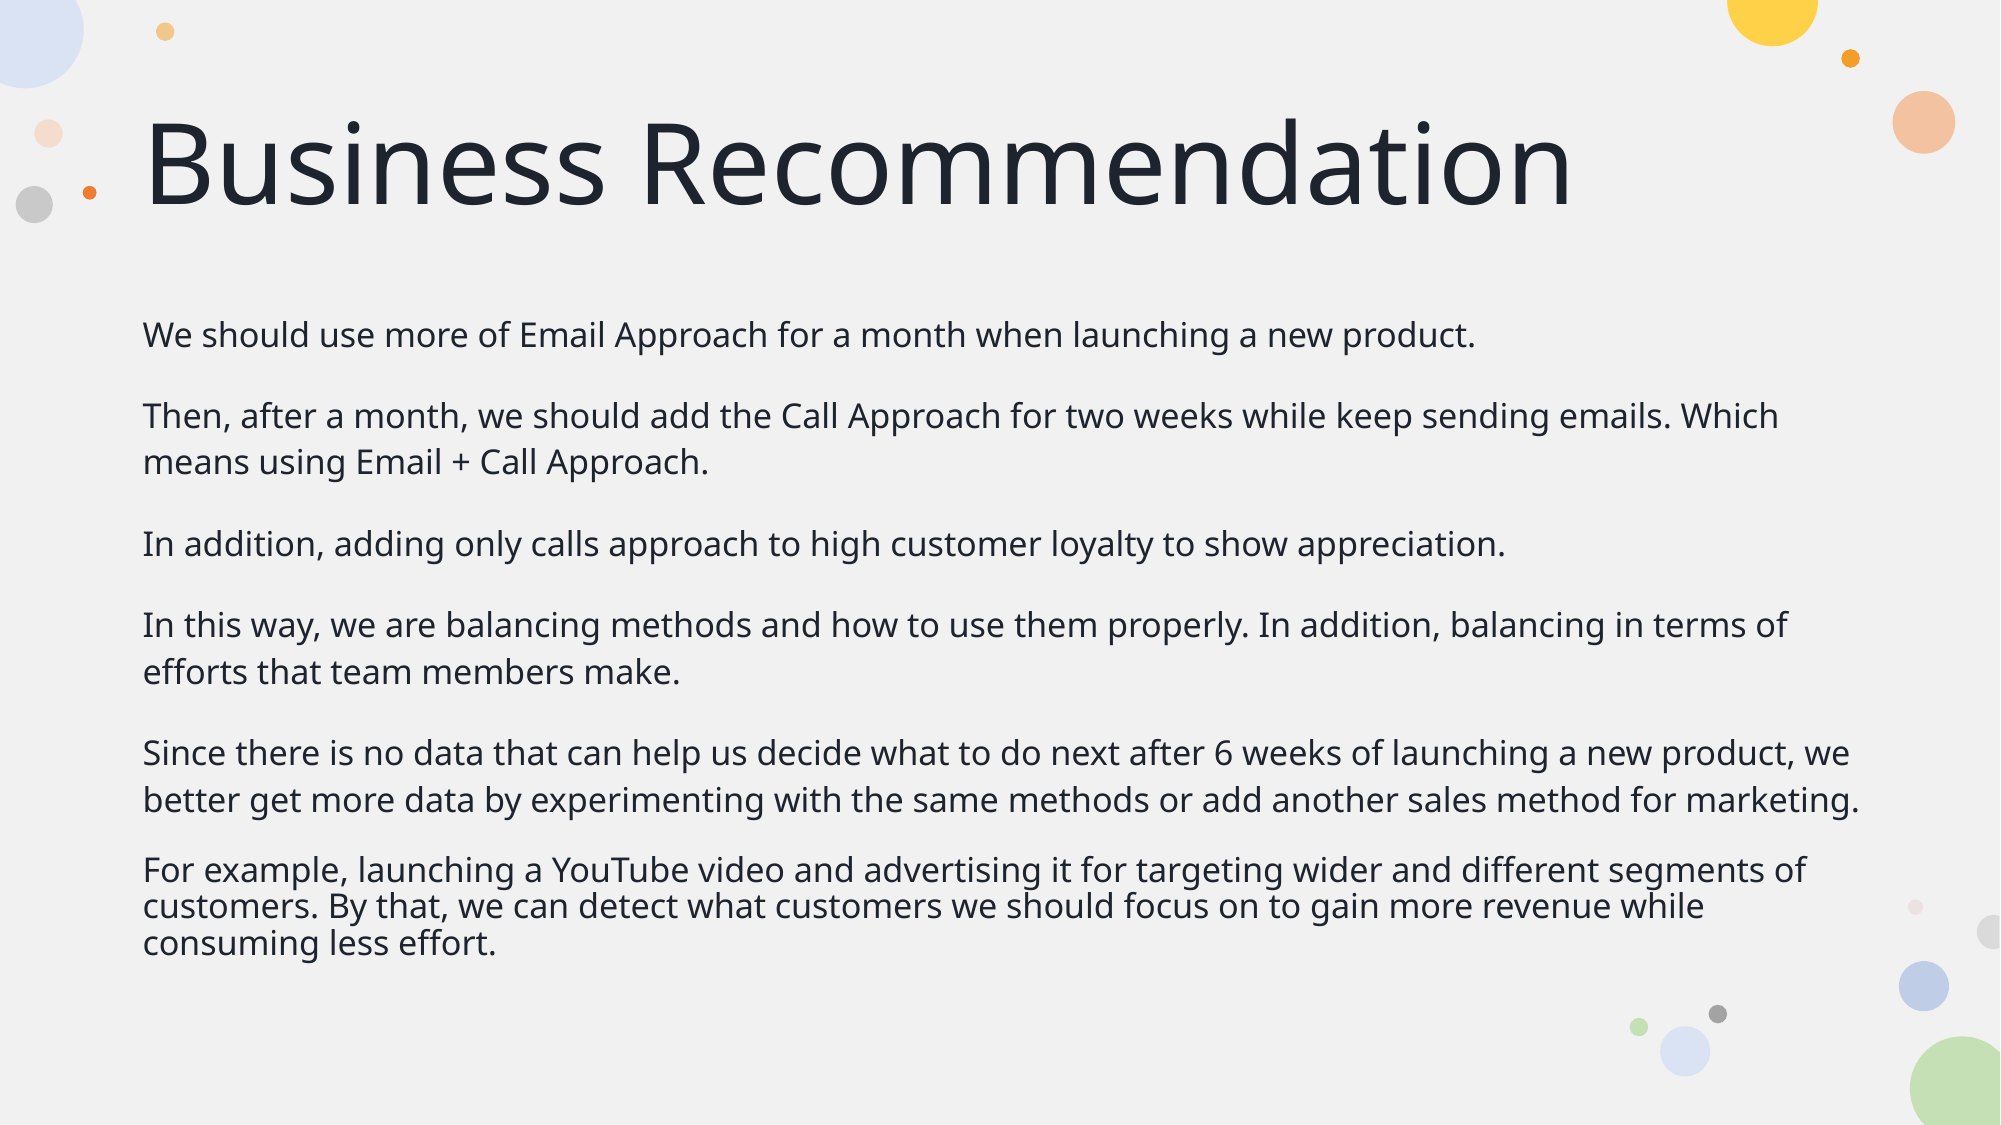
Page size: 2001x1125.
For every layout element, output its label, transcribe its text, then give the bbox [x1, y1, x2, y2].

title Business Recommendation [127, 59, 1877, 278]
list We should use more of Email Approach for a month when launching a new product. Then, after a month, we should add the Call Approach for two weeks while keep sending emails. Which means using Email + Call Approach. In addition, adding only calls approach to high customer loyalty to show appreciation. In this way, we are balancing methods and how to use them properly. In addition, balancing in terms of efforts that team members make. Since there is no data that can help us decide what to do next after 6 weeks of launching a new product, we better get more data by experimenting with the same methods or add another sales method for marketing. For example, launching a YouTube video and advertising it for targeting wider and different segments of customers. By that, we can detect what customers we should focus on to gain more revenue while consuming less effort. [127, 299, 1877, 1014]
